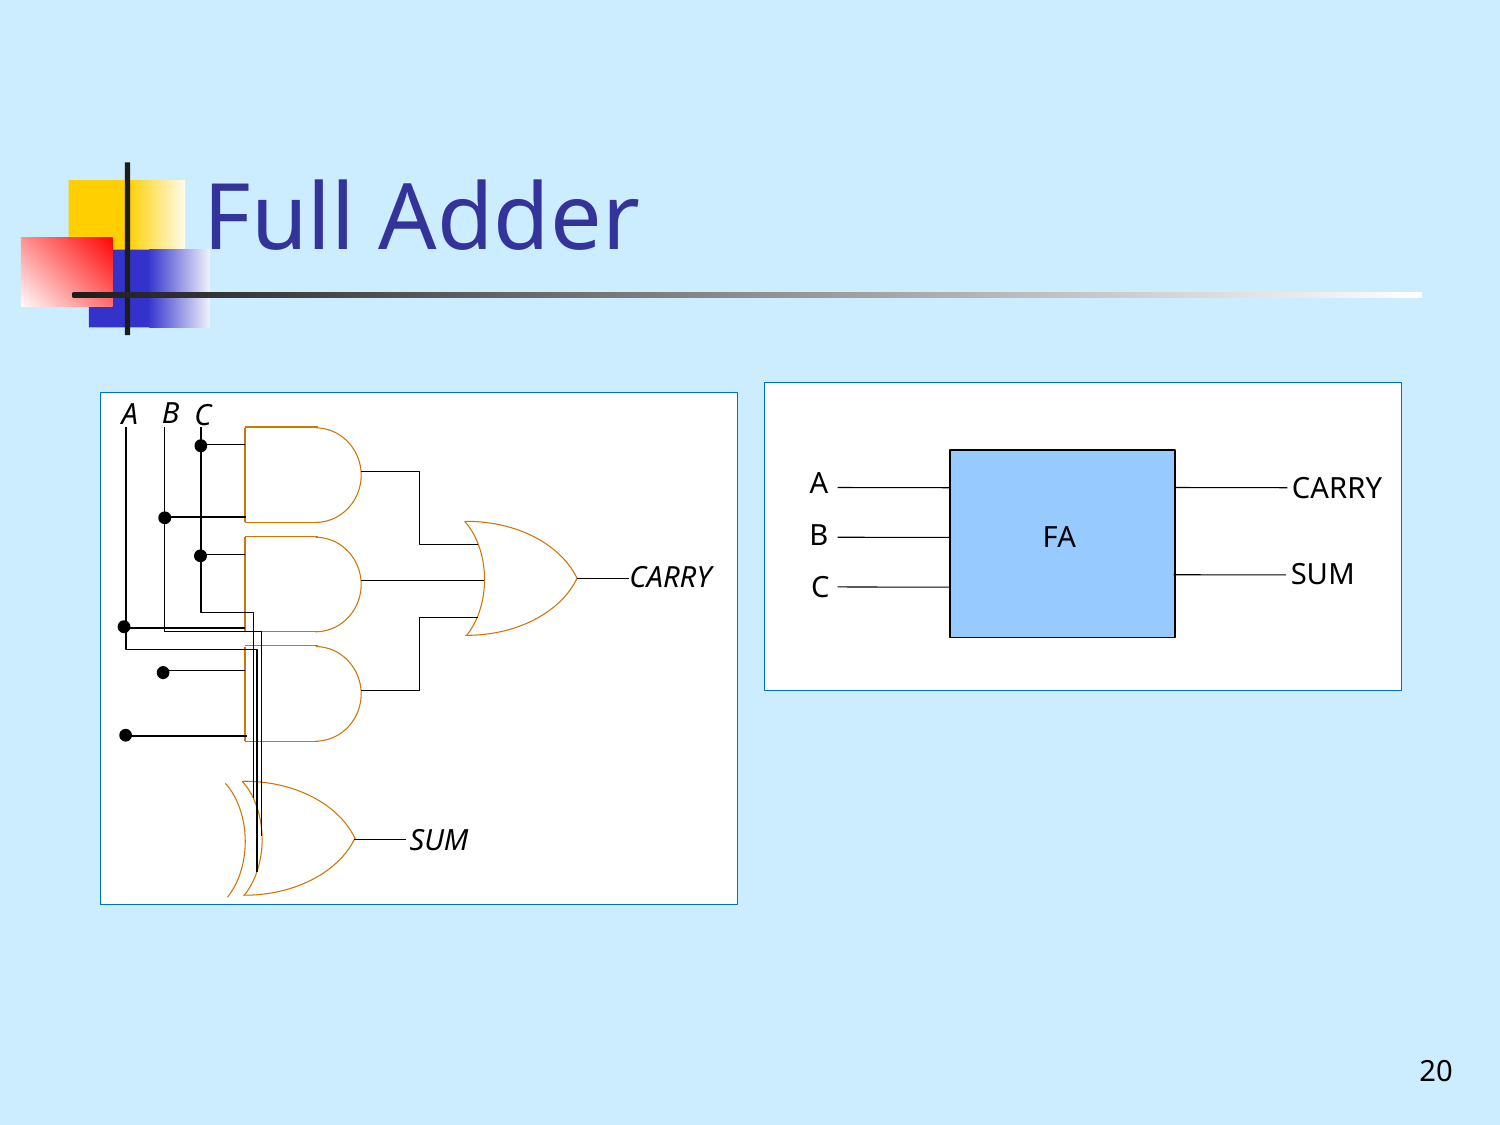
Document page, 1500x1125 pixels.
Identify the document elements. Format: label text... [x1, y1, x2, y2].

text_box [794, 449, 1397, 638]
text_box [729, 392, 738, 905]
text_box [764, 382, 1402, 691]
slide_number 20 [1154, 1023, 1468, 1100]
title Full Adder [188, 34, 1468, 276]
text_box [105, 387, 726, 951]
